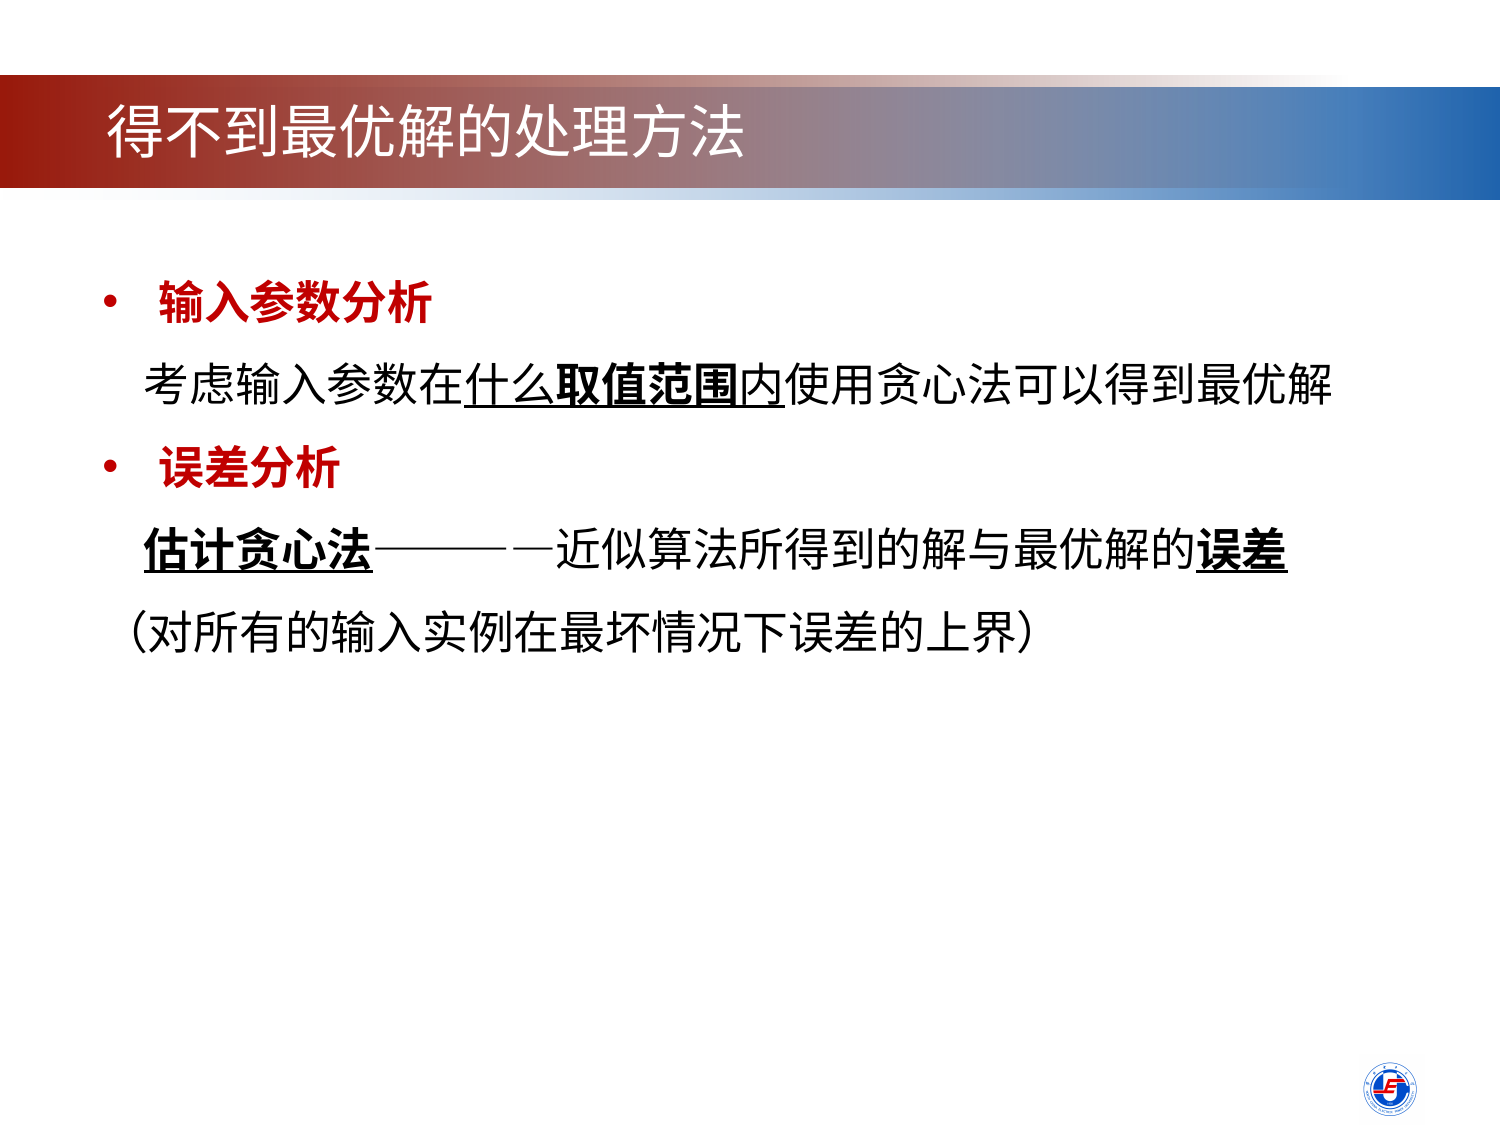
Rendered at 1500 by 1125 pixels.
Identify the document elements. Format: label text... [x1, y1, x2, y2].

text_box 得不到最优解的处理方法 [91, 87, 762, 173]
picture [1359, 1054, 1425, 1125]
text_box 输入参数分析 考虑输入参数在什么取值范围内使用贪心法可以得到最优解 误差分析 估计贪心法————近似算法所得到的解与最优解的误差（对所有的输入实例在最坏情况下误差的上界） [87, 212, 1388, 666]
